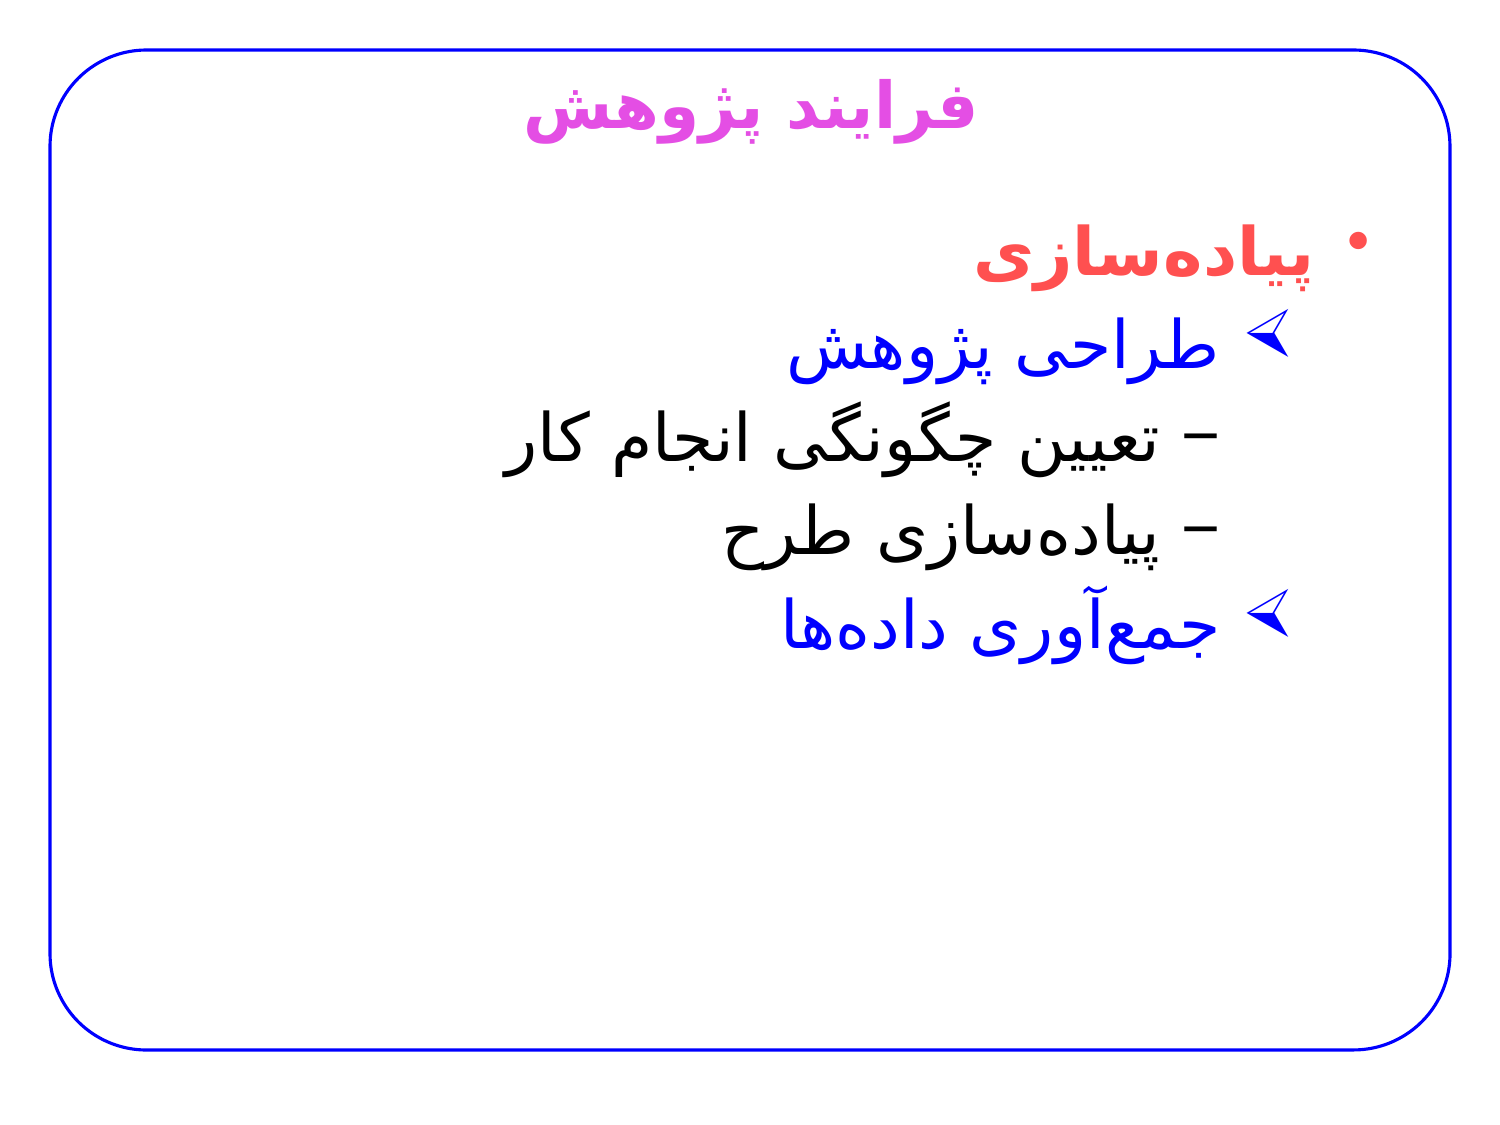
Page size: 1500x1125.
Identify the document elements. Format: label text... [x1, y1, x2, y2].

title فرایند پژوهش [113, 65, 1390, 140]
list پیاده‌سازی طراحی پژوهش تعیین چگونگی انجام کار پیاده‌سازی طرح جمع‌آوری داده‌ها [112, 199, 1388, 963]
